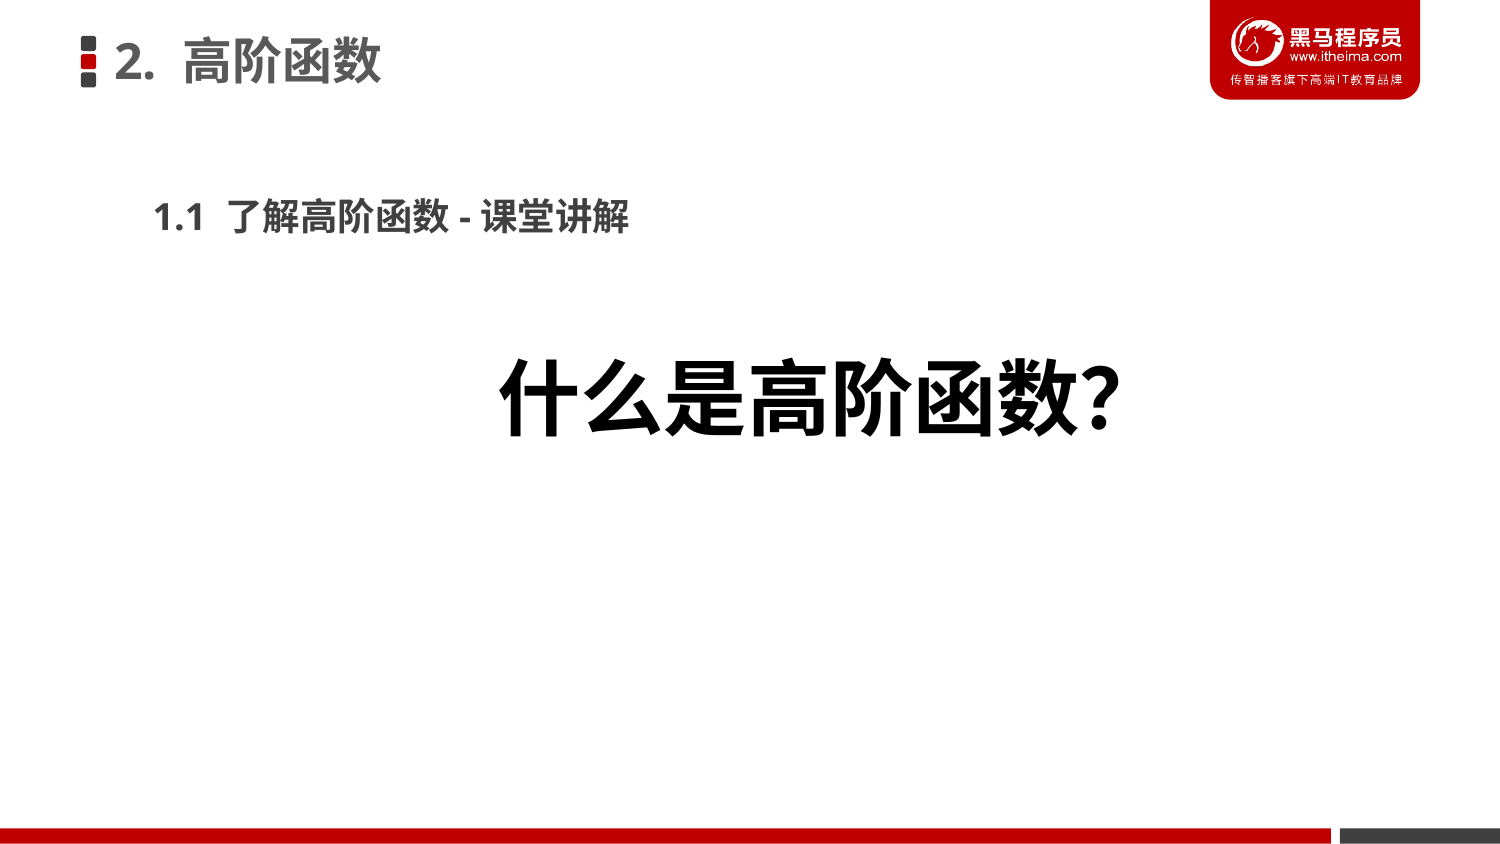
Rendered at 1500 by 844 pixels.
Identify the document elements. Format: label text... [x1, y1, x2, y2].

text_box 什么是高阶函数？ [219, 339, 1442, 455]
text_box 2. 高阶函数 [103, 0, 987, 130]
picture [1212, 8, 1421, 94]
text_box 1.1 了解高阶函数-课堂讲解 [138, 185, 785, 246]
